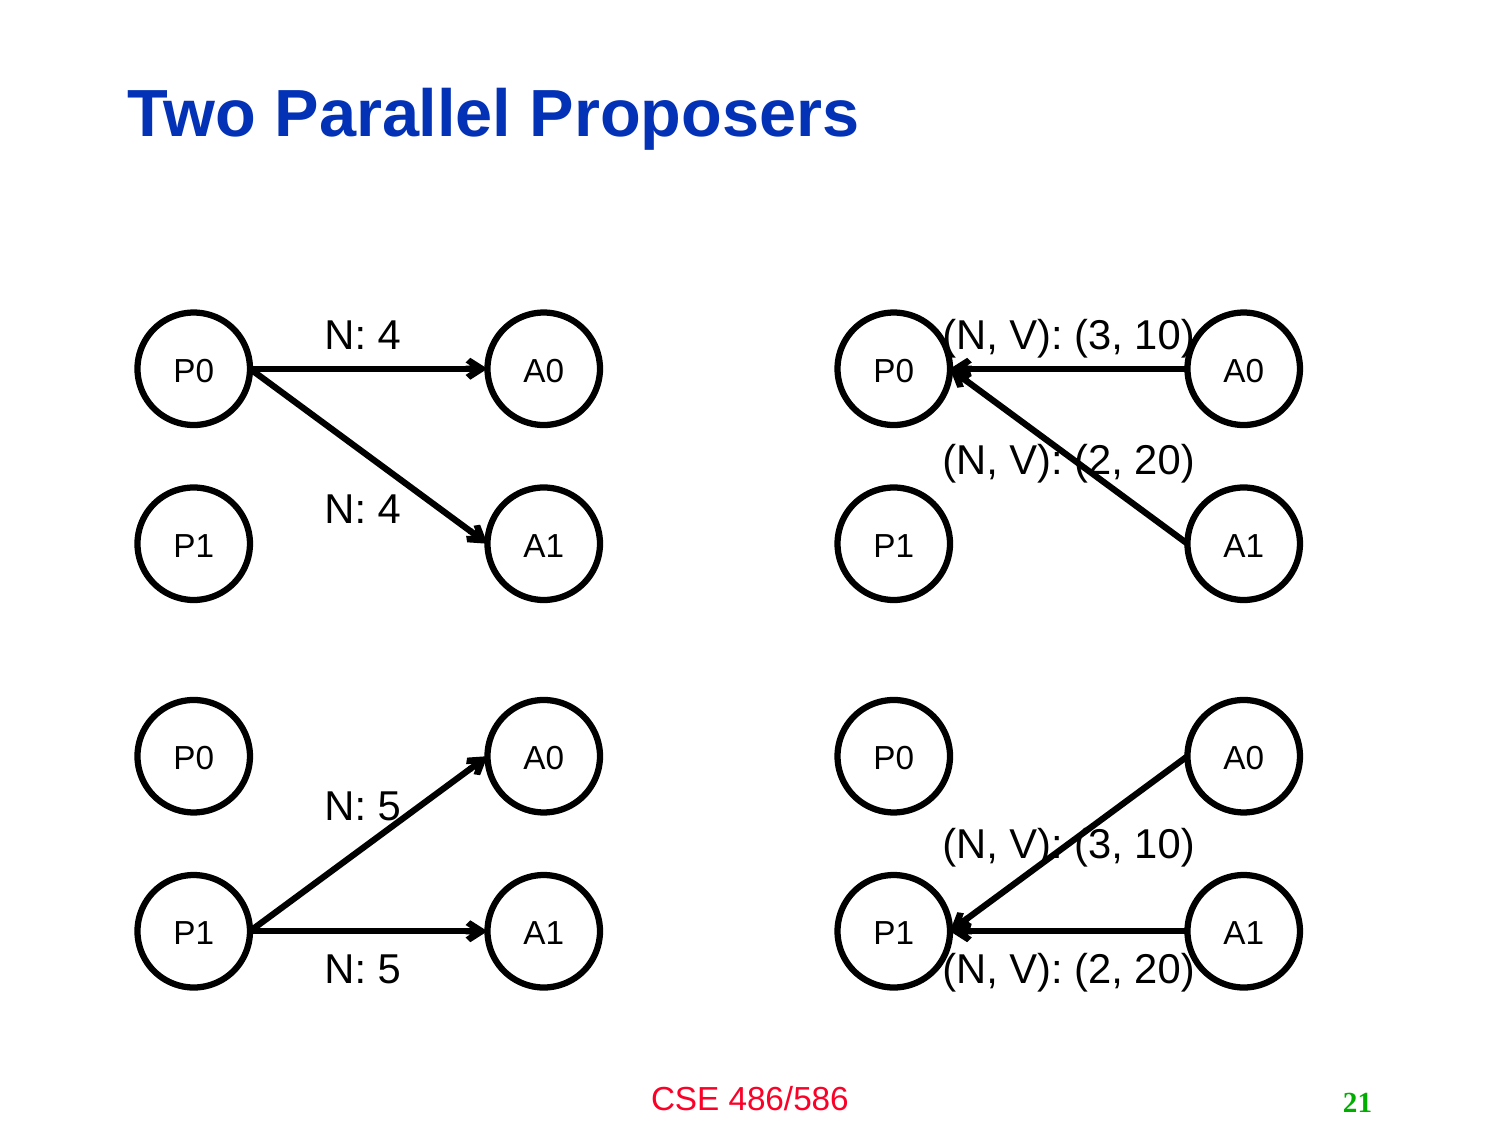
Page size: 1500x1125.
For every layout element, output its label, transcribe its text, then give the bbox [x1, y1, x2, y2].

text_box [137, 299, 601, 601]
slide_number 21 [1074, 1076, 1388, 1125]
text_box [837, 699, 1301, 1001]
title Two Parallel Proposers [112, 53, 1310, 176]
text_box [837, 299, 1301, 601]
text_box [137, 699, 601, 1001]
